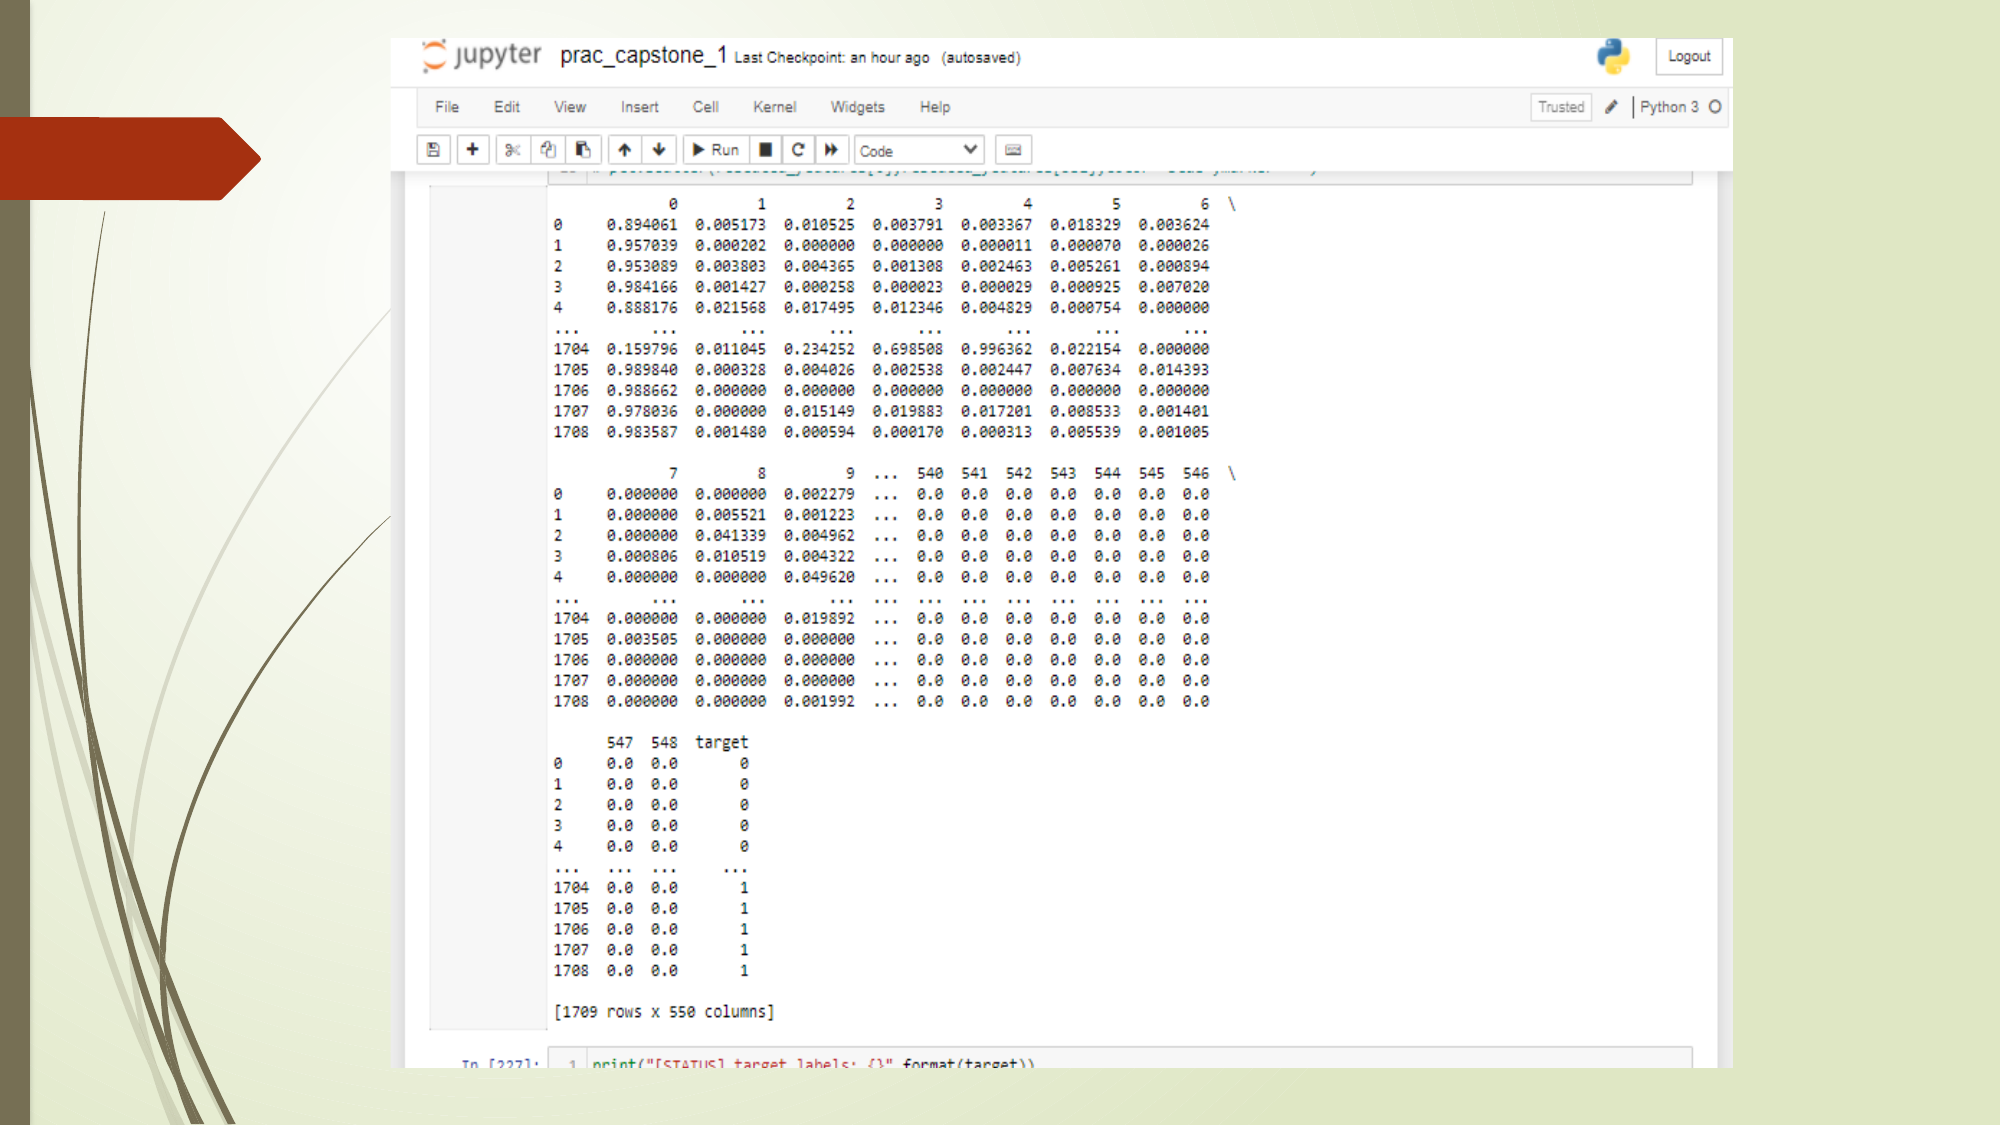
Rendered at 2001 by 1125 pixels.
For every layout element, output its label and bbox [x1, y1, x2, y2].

picture [390, 37, 1734, 1069]
